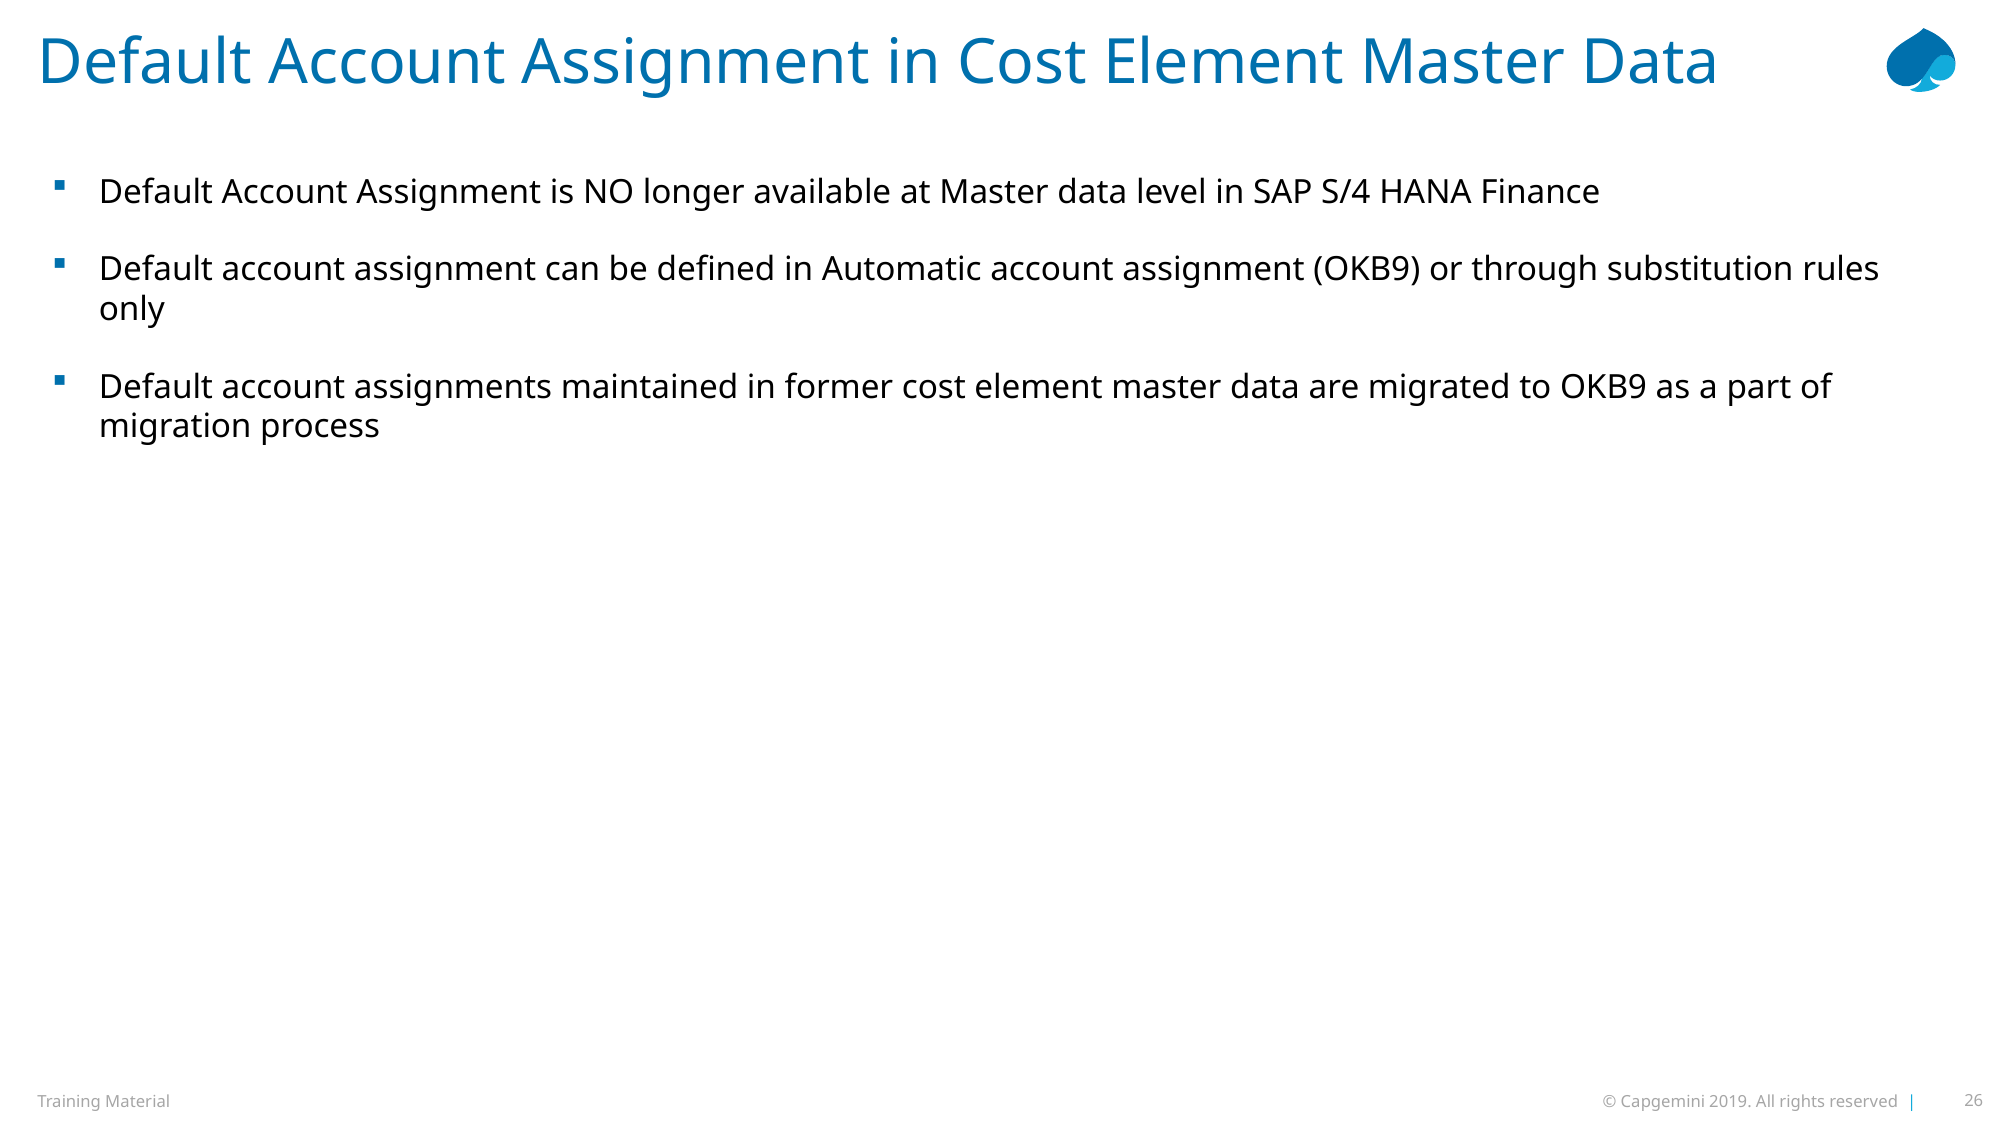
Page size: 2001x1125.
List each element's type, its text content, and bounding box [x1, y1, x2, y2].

title Default Account Assignment in Cost Element Master Data [37, 0, 1863, 119]
text_box Default Account Assignment is NO longer available at Master data level in SAP S/4 HANA Finance Default account assignment can be defined in Automatic account assignment (OKB9) or through substitution rules only Default account assignments maintained in former cost element master data are migrated to OKB9 as a part of migration process [37, 162, 1955, 452]
